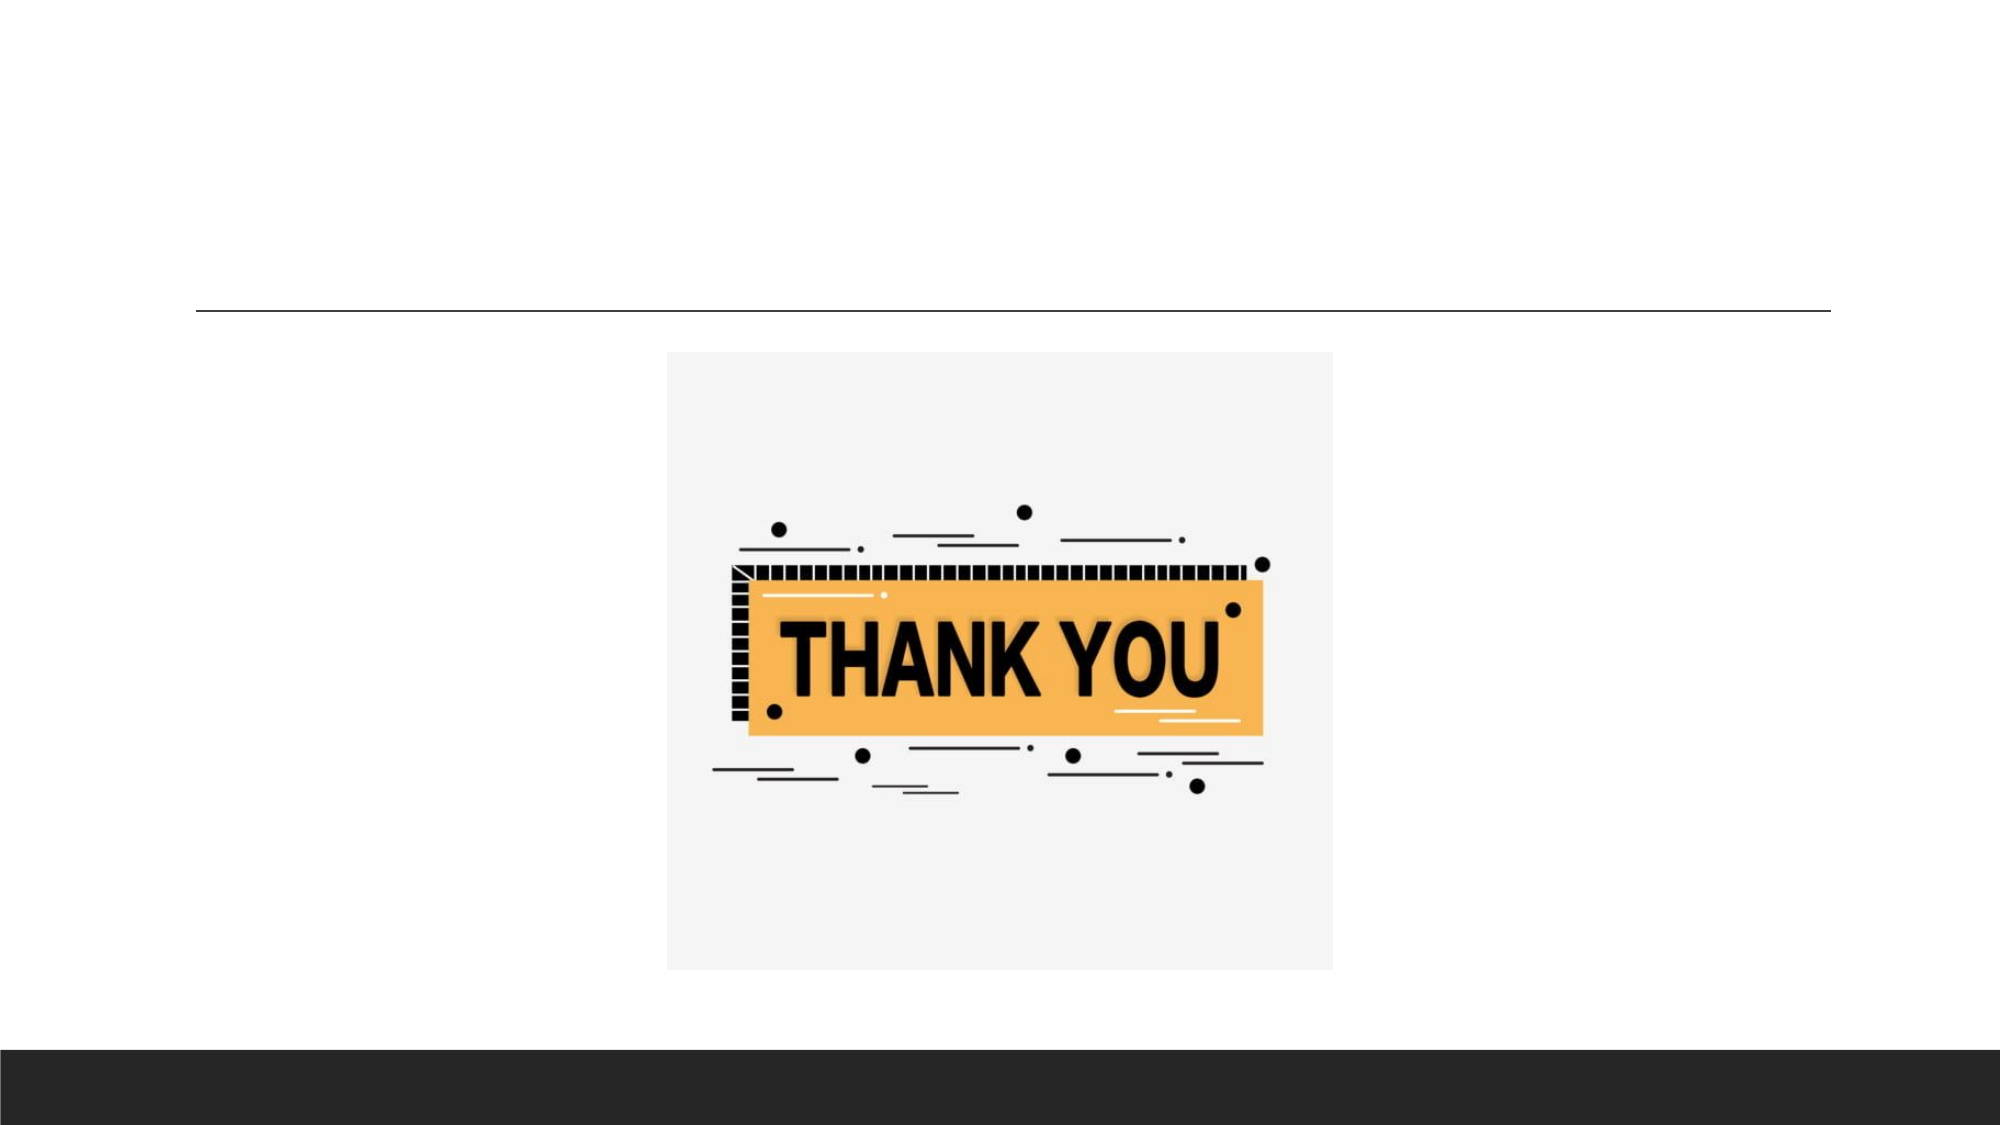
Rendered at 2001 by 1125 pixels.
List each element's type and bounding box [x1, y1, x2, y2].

list [666, 351, 1334, 970]
